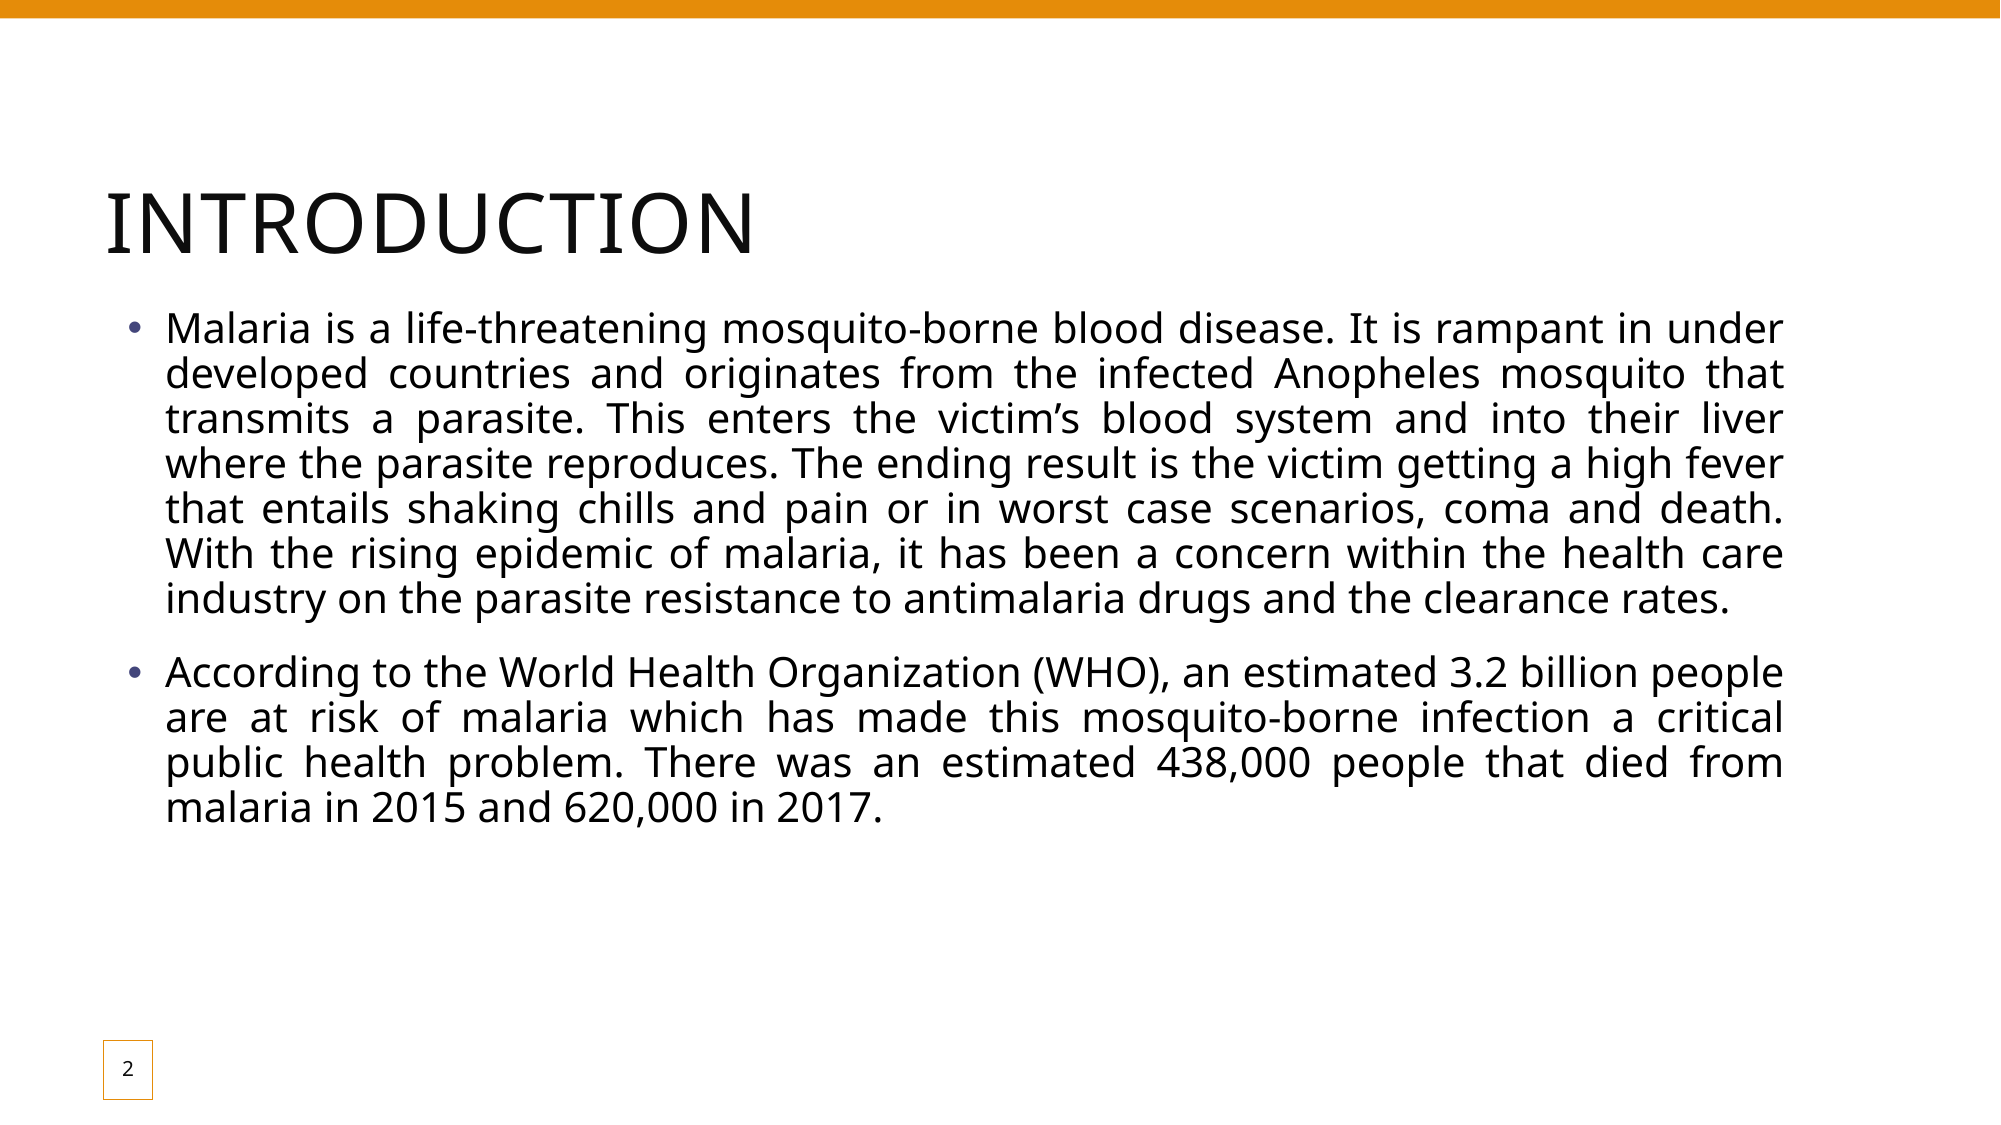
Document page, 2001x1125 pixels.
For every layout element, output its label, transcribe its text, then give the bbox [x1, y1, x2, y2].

list Malaria is a life-threatening mosquito-borne blood disease. It is rampant in under developed countries and originates from the infected Anopheles mosquito that transmits a parasite. This enters the victim’s blood system and into their liver where the parasite reproduces. The ending result is the victim getting a high fever that entails shaking chills and pain or in worst case scenarios, coma and death. With the rising epidemic of malaria, it has been a concern within the health care industry on the parasite resistance to antimalaria drugs and the clearance rates. According to the World Health Organization (WHO), an estimated 3.2 billion people are at risk of malaria which has made this mosquito-borne infection a critical public health problem. There was an estimated 438,000 people that died from malaria in 2015 and 620,000 in 2017. [112, 299, 1801, 901]
slide_number 2 [103, 1040, 153, 1100]
title INTRODUCTION [90, 162, 1863, 400]
